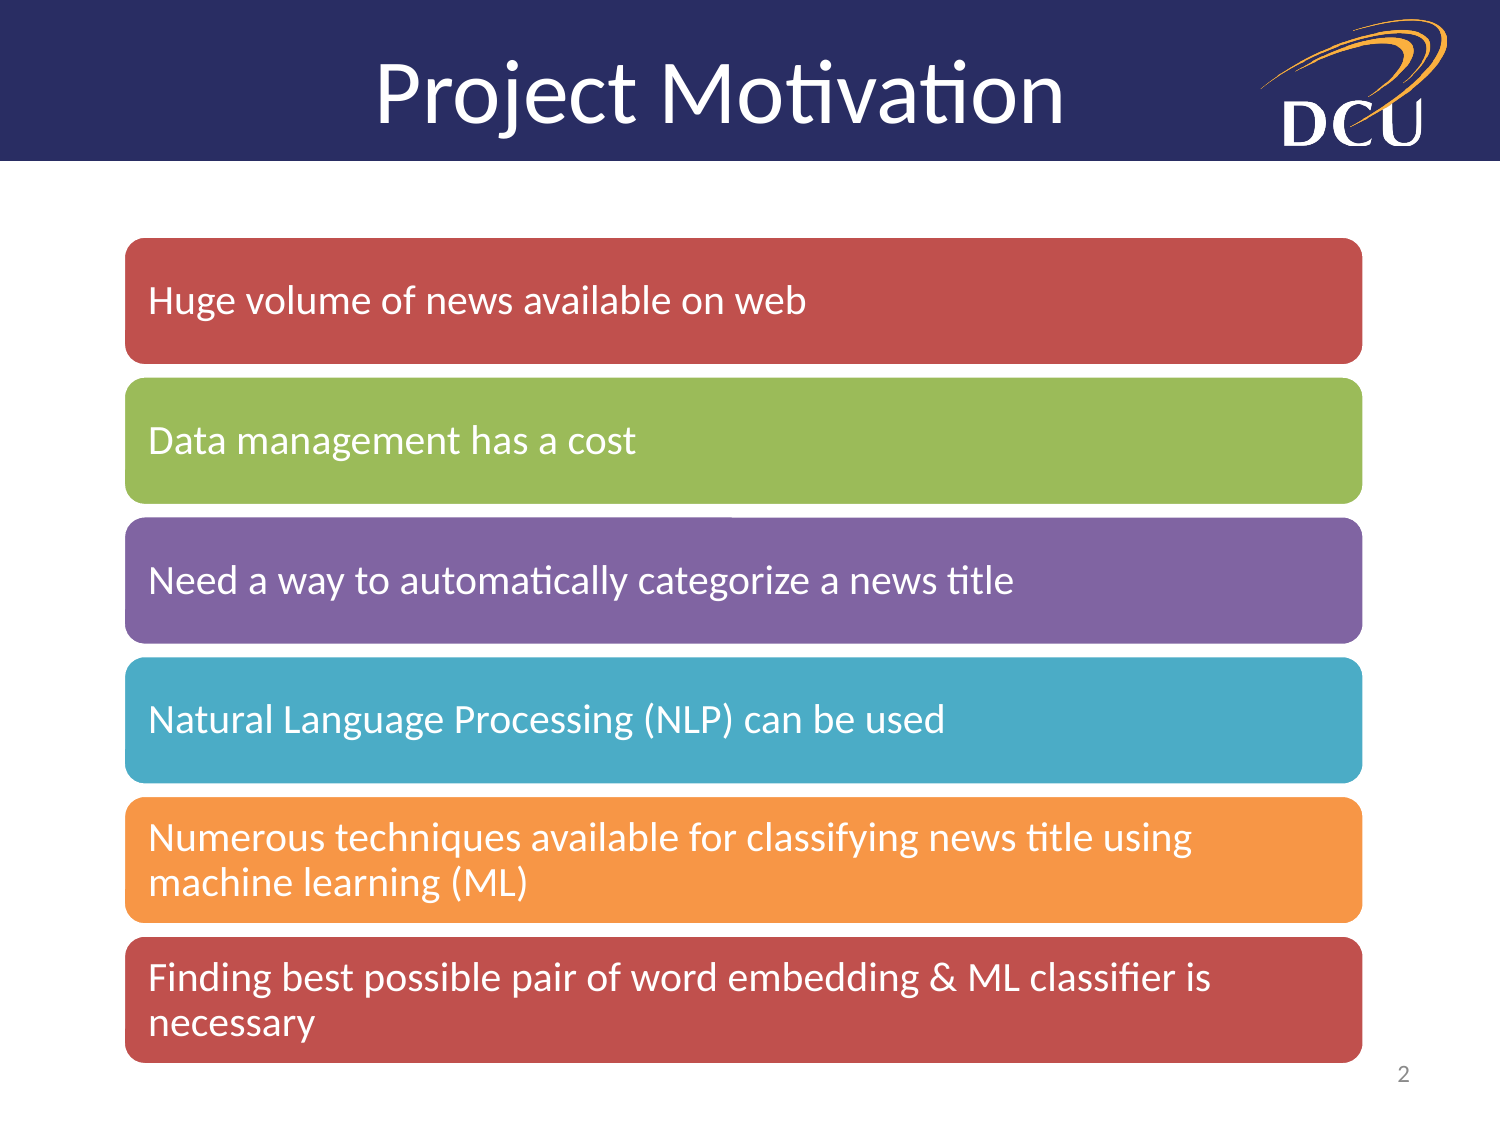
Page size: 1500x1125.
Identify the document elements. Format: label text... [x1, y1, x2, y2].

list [122, 231, 1365, 1070]
title Project Motivation [135, 4, 1307, 170]
picture [1307, 107, 1315, 140]
picture [0, 0, 1500, 161]
slide_number 2 [1074, 1042, 1425, 1103]
